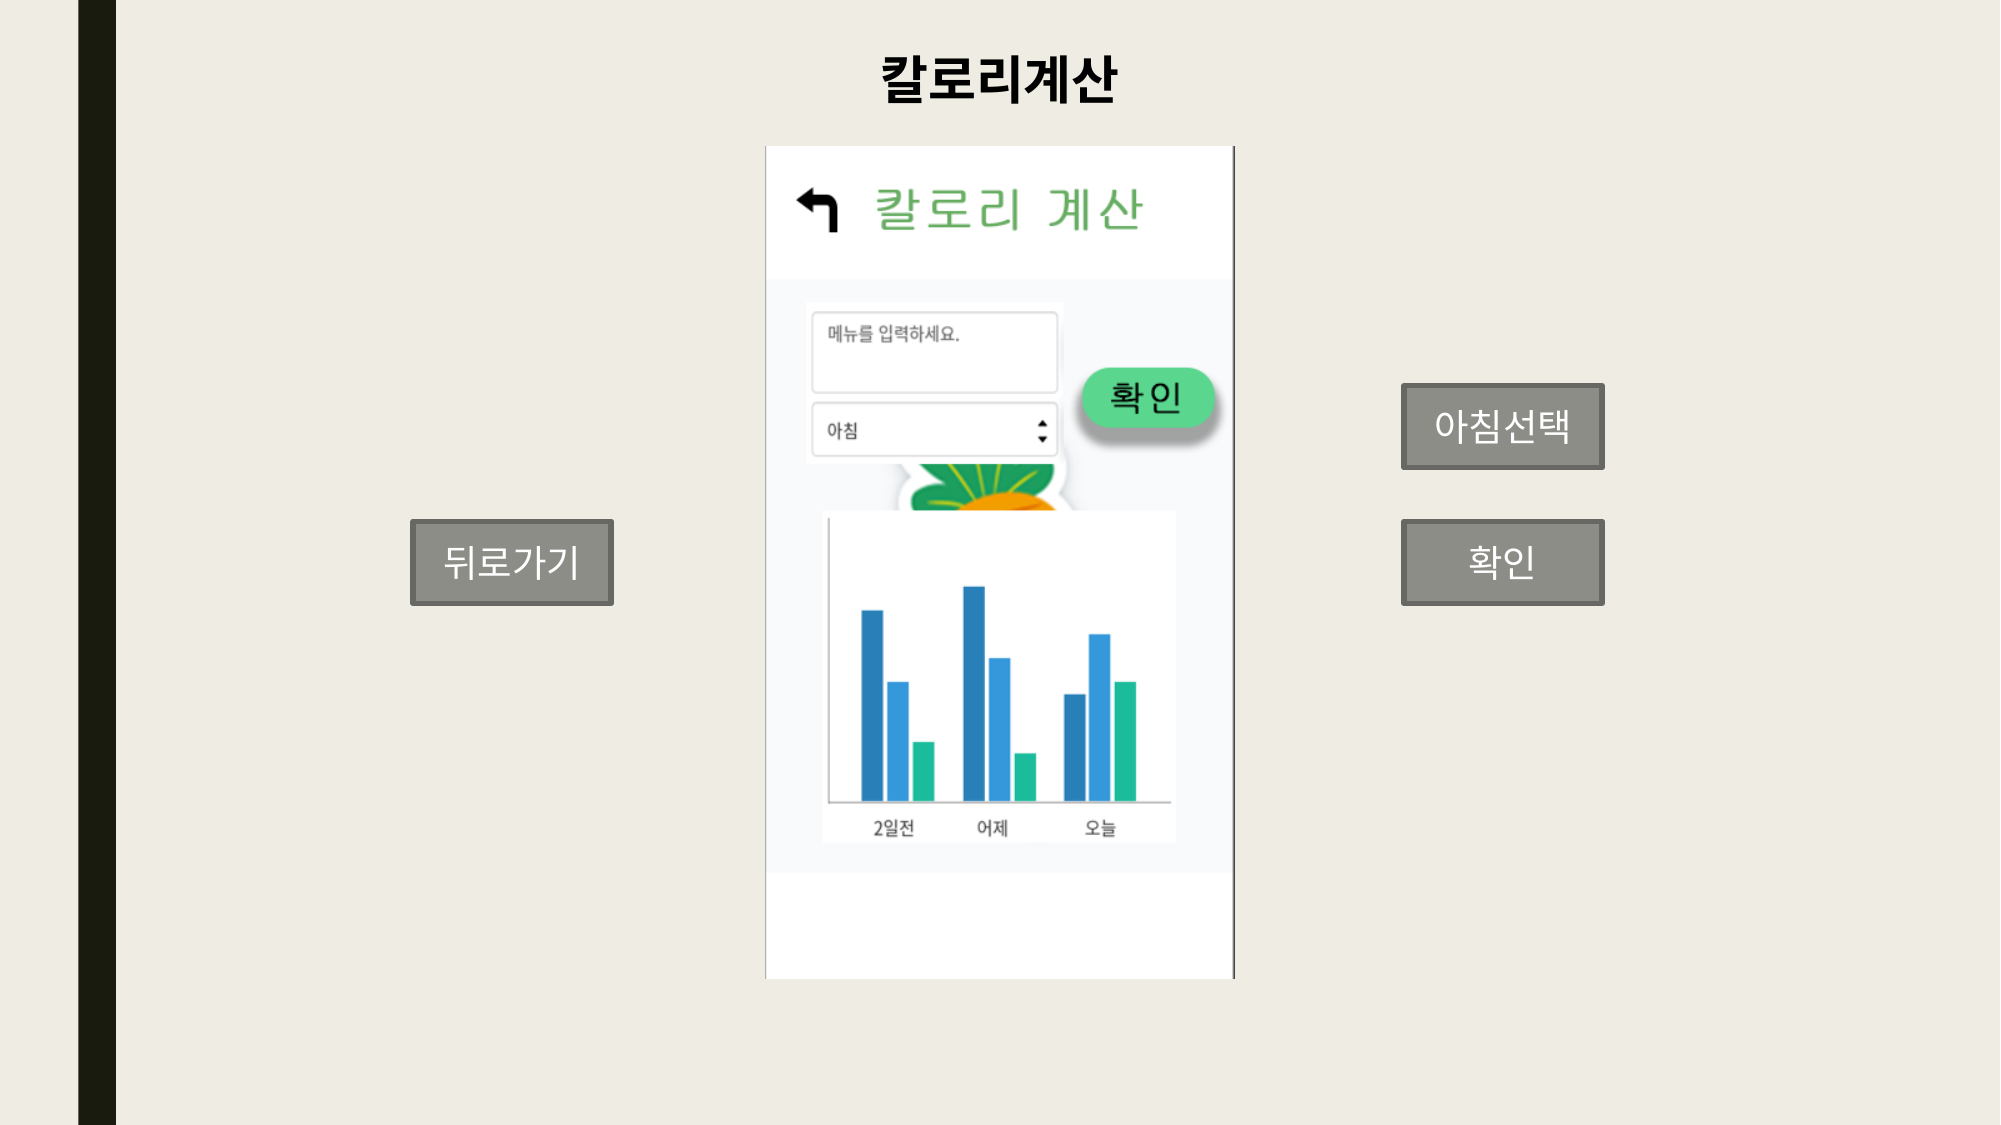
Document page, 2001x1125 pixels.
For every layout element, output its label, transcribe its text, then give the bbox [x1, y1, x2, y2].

text_box 확인 [1401, 519, 1605, 606]
picture [764, 146, 1235, 979]
text_box 칼로리계산 [735, 40, 1265, 118]
text_box 아침선택 [1401, 383, 1605, 470]
text_box 뒤로가기 [410, 519, 614, 606]
